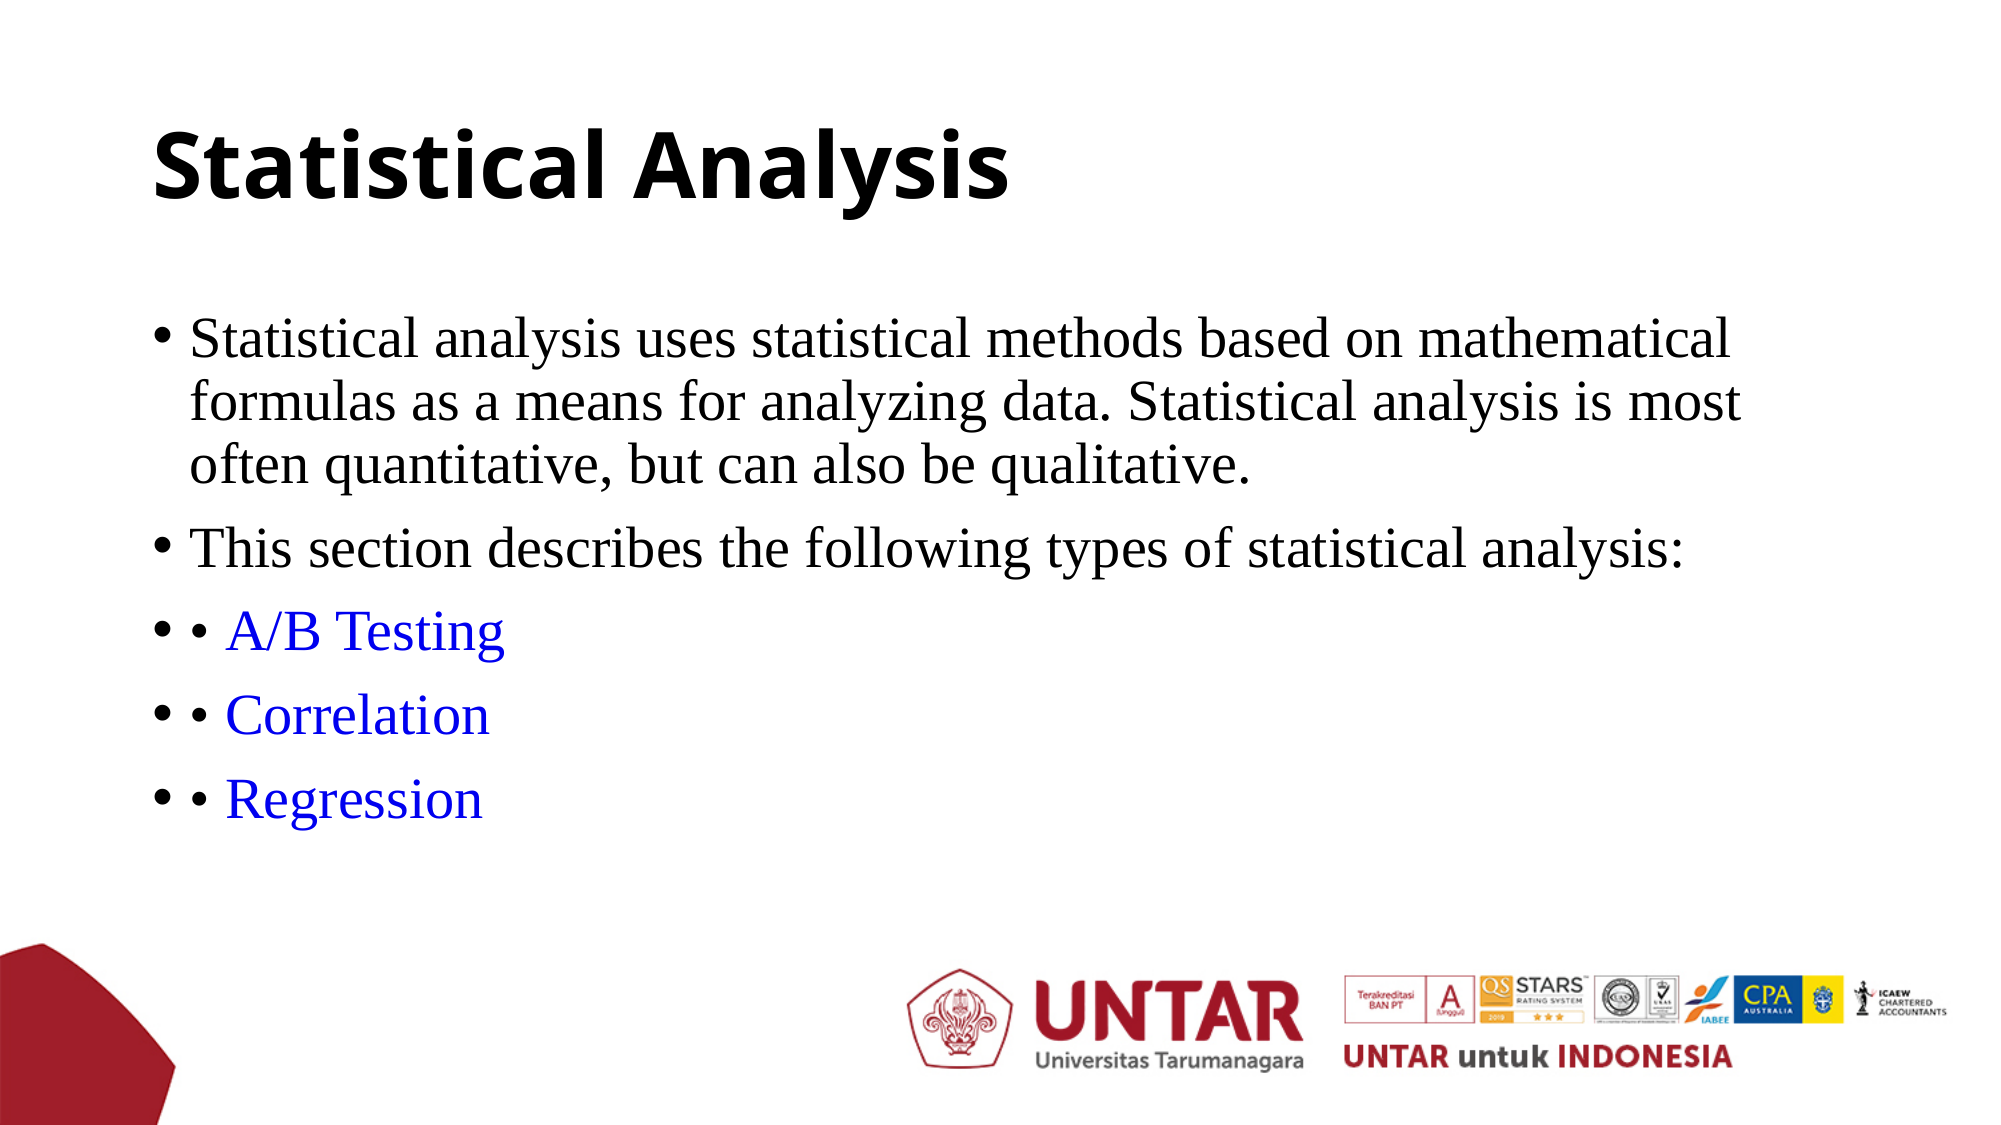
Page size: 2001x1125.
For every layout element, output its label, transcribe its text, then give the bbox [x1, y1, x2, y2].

title Statistical Analysis [137, 59, 1863, 278]
picture [0, 0, 2001, 1125]
list Statistical analysis uses statistical methods based on mathematical formulas as a means for analyzing data. Statistical analysis is most often quantitative, but can also be qualitative. This section describes the following types of statistical analysis: • A/B Testing • Correlation • Regression [137, 299, 1863, 1014]
